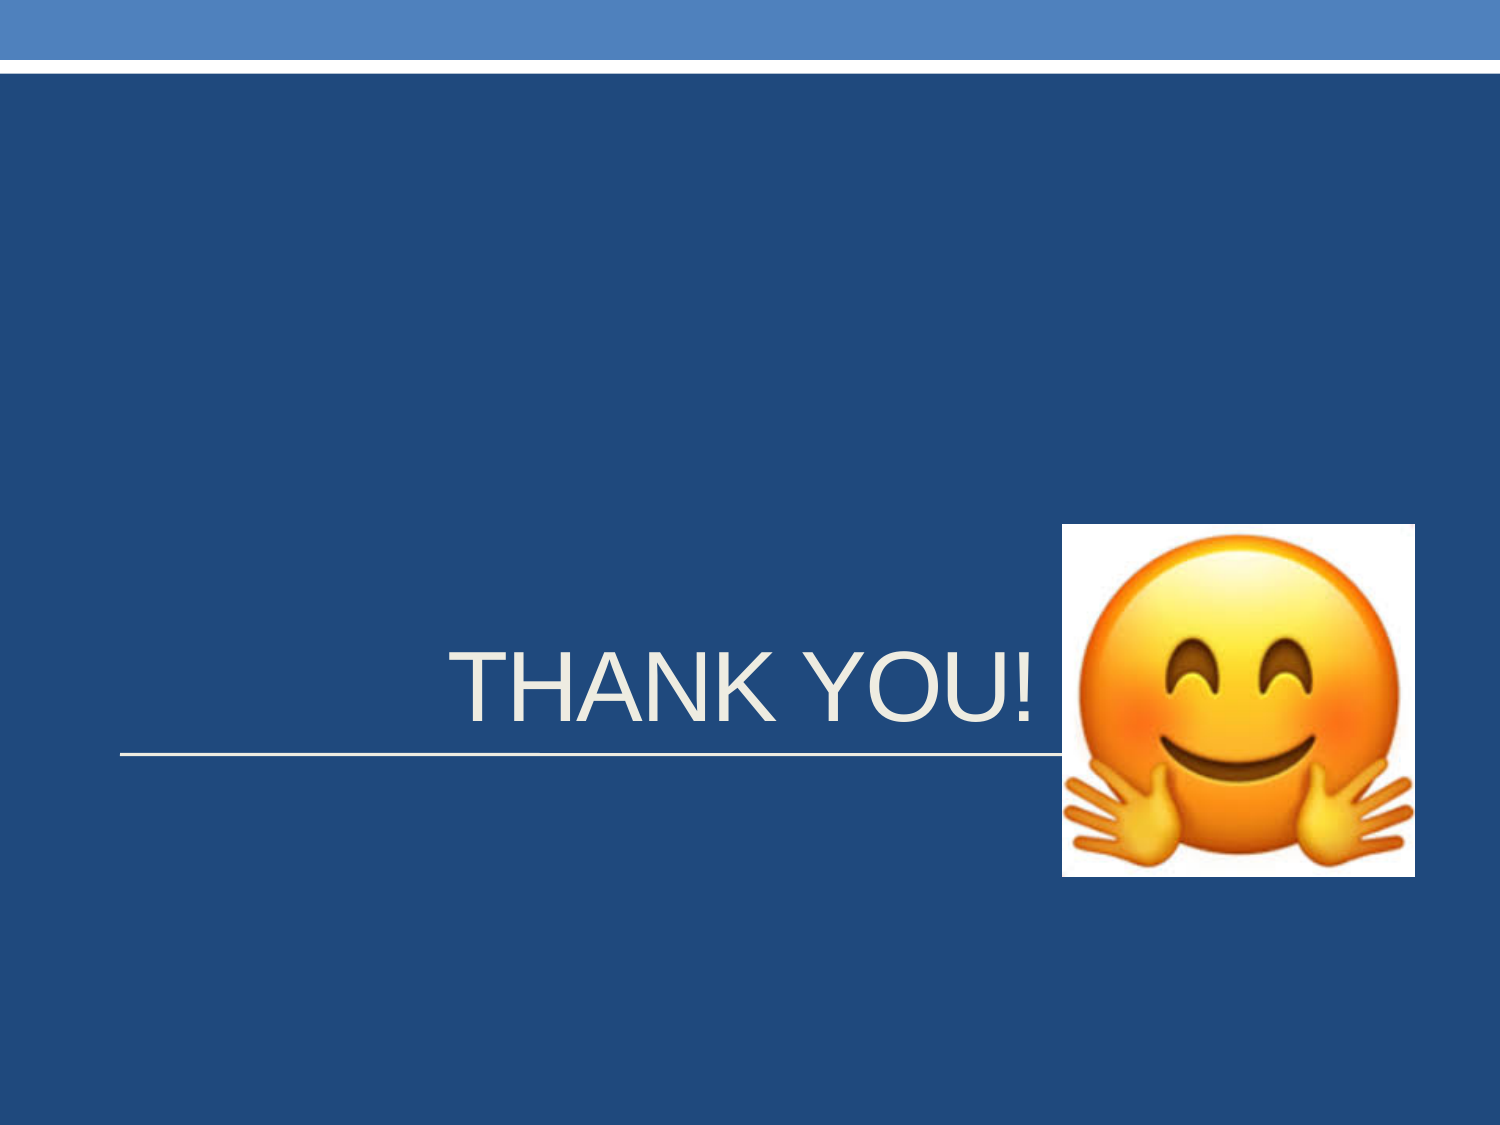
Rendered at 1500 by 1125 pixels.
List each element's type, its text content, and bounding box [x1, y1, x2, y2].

title Thank you! [118, 387, 1394, 749]
picture [1062, 524, 1415, 877]
